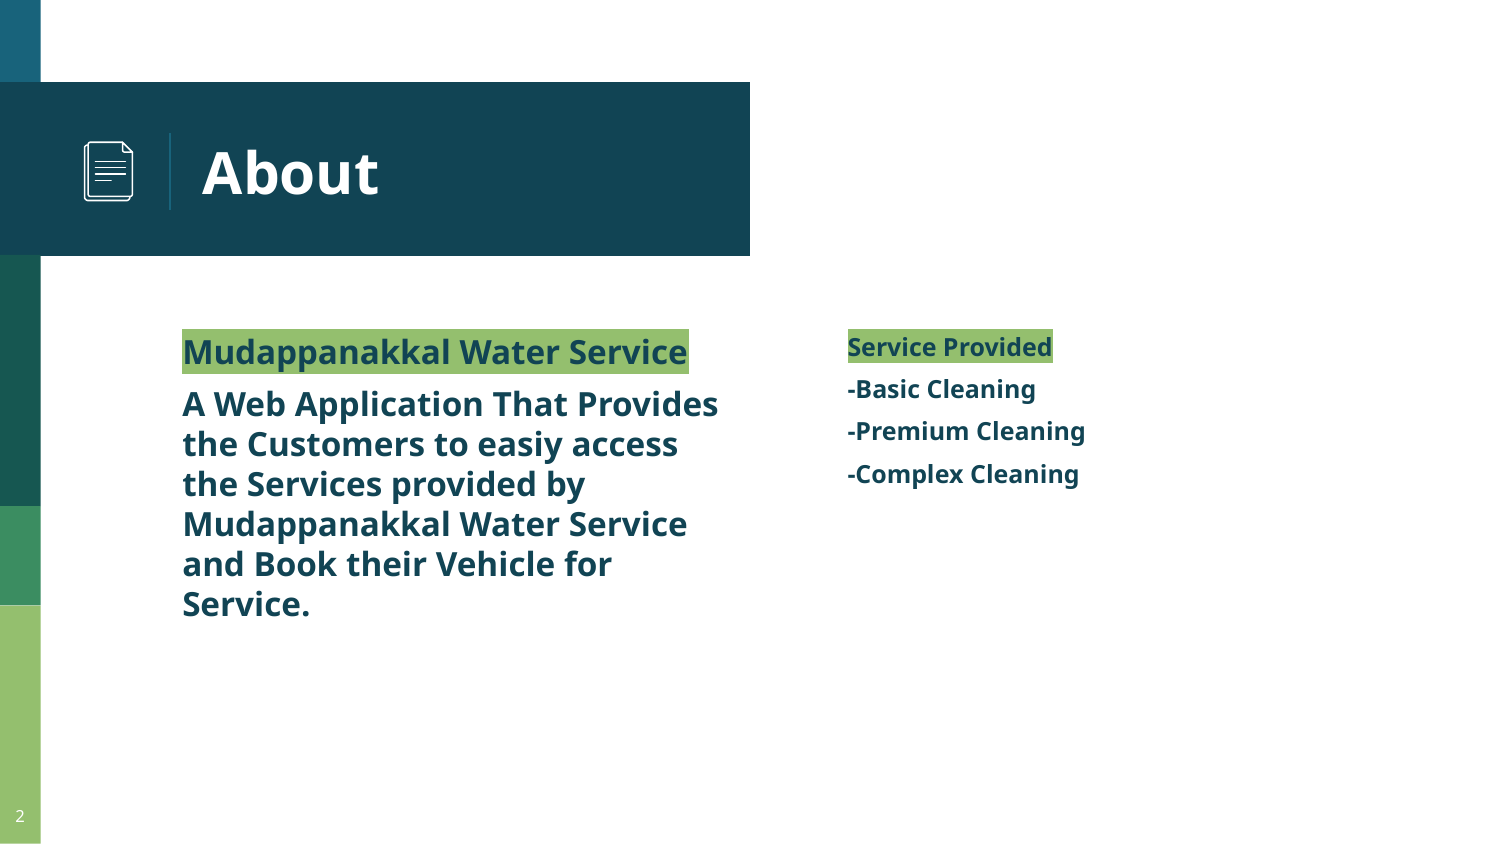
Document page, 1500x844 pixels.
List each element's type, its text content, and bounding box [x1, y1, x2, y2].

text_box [84, 142, 133, 201]
title About [187, 87, 715, 256]
text_box Mudappanakkal Water Service A Web Application That Provides the Customers to easiy access the Services provided by Mudappanakkal Water Service and Book their Vehicle for Service. [167, 316, 736, 721]
slide_number 2 [0, 790, 49, 844]
text_box Service Provided -Basic Cleaning -Premium Cleaning -Complex Cleaning [832, 316, 1425, 630]
